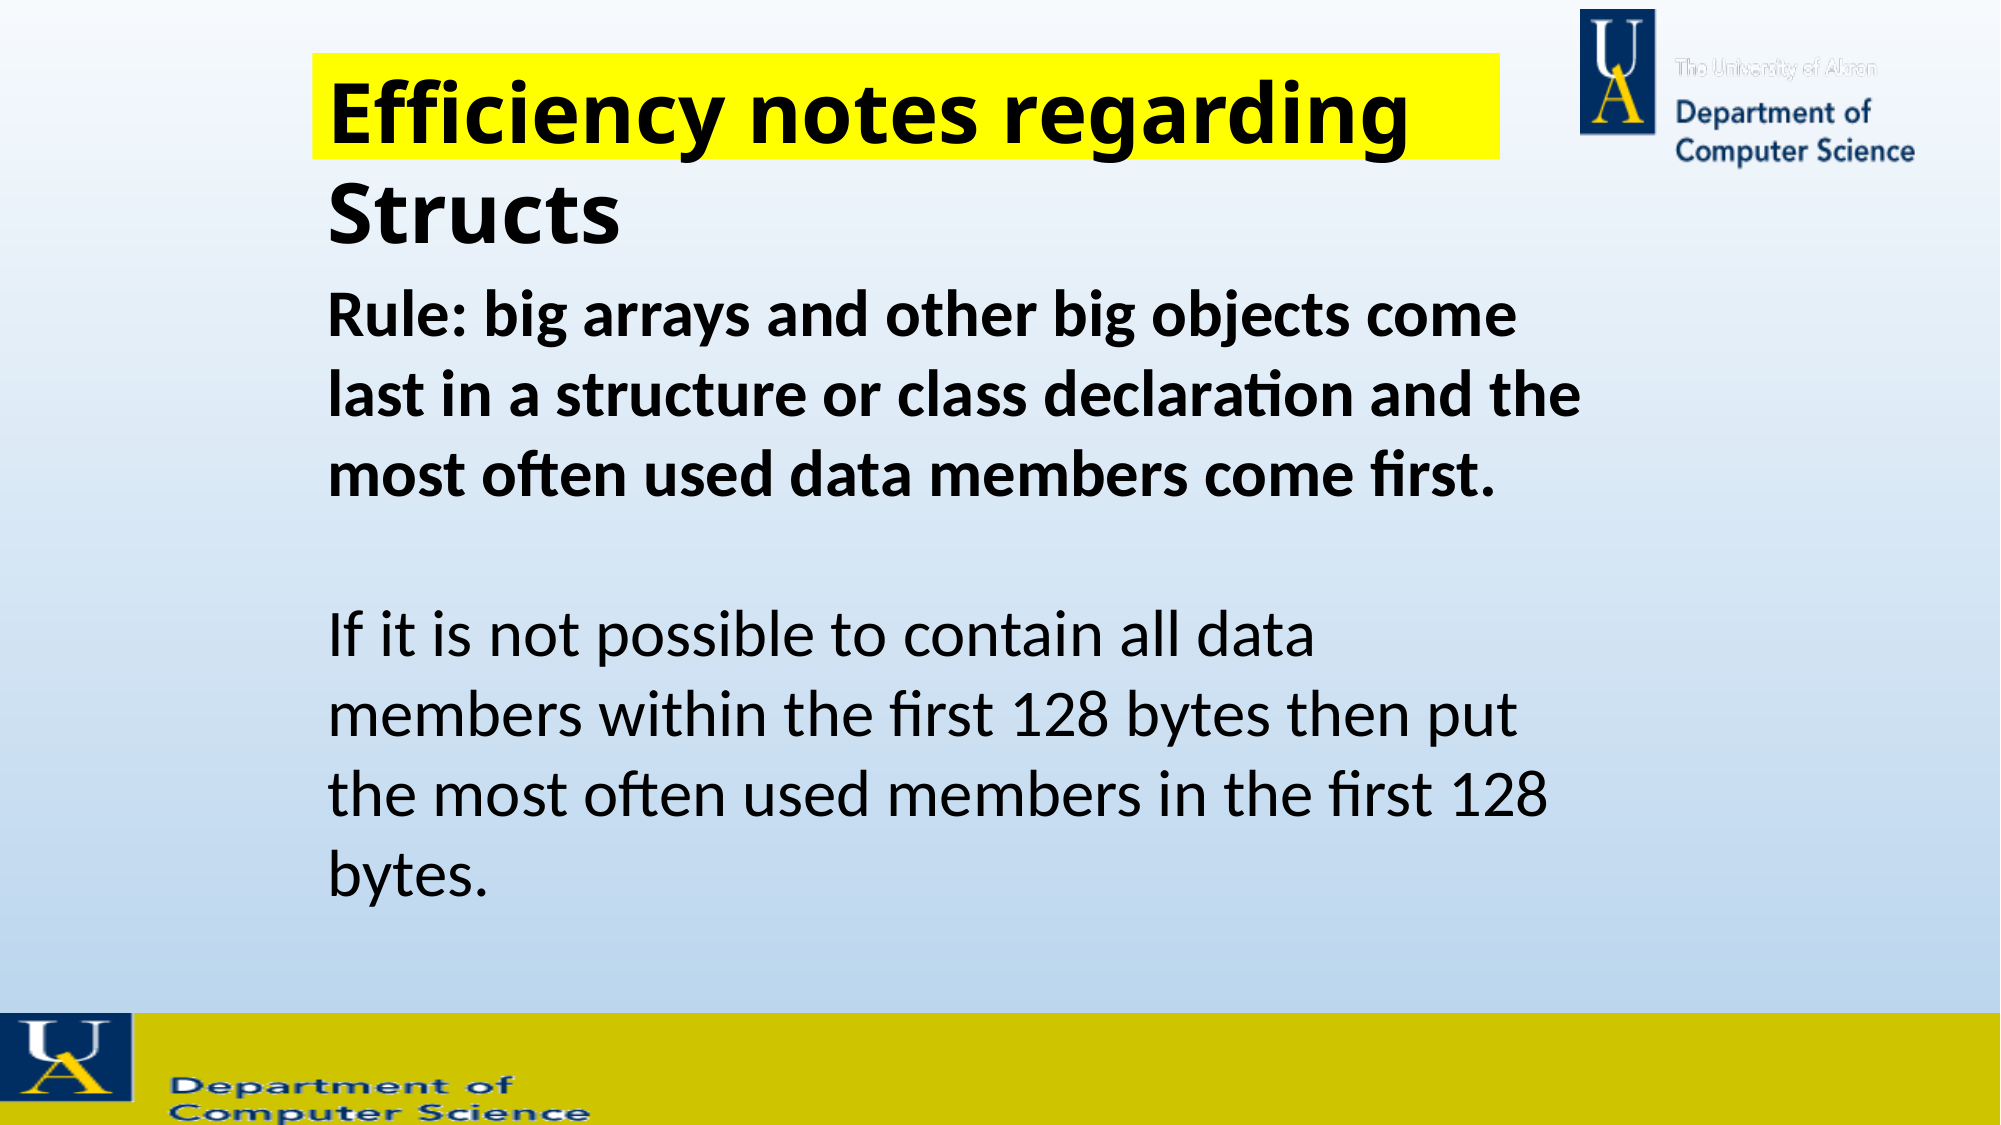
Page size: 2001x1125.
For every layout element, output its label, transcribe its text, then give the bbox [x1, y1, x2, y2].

text_box Efficiency notes regarding Structs [312, 53, 1500, 160]
picture [1580, 9, 2001, 198]
picture [0, 1013, 2000, 1125]
text_box Rule: big arrays and other big objects come last in a structure or class declaration and the most often used data members come first. If it is not possible to contain all data members within the first 128 bytes then put the most often used members in the first 128 bytes. [312, 262, 1600, 917]
